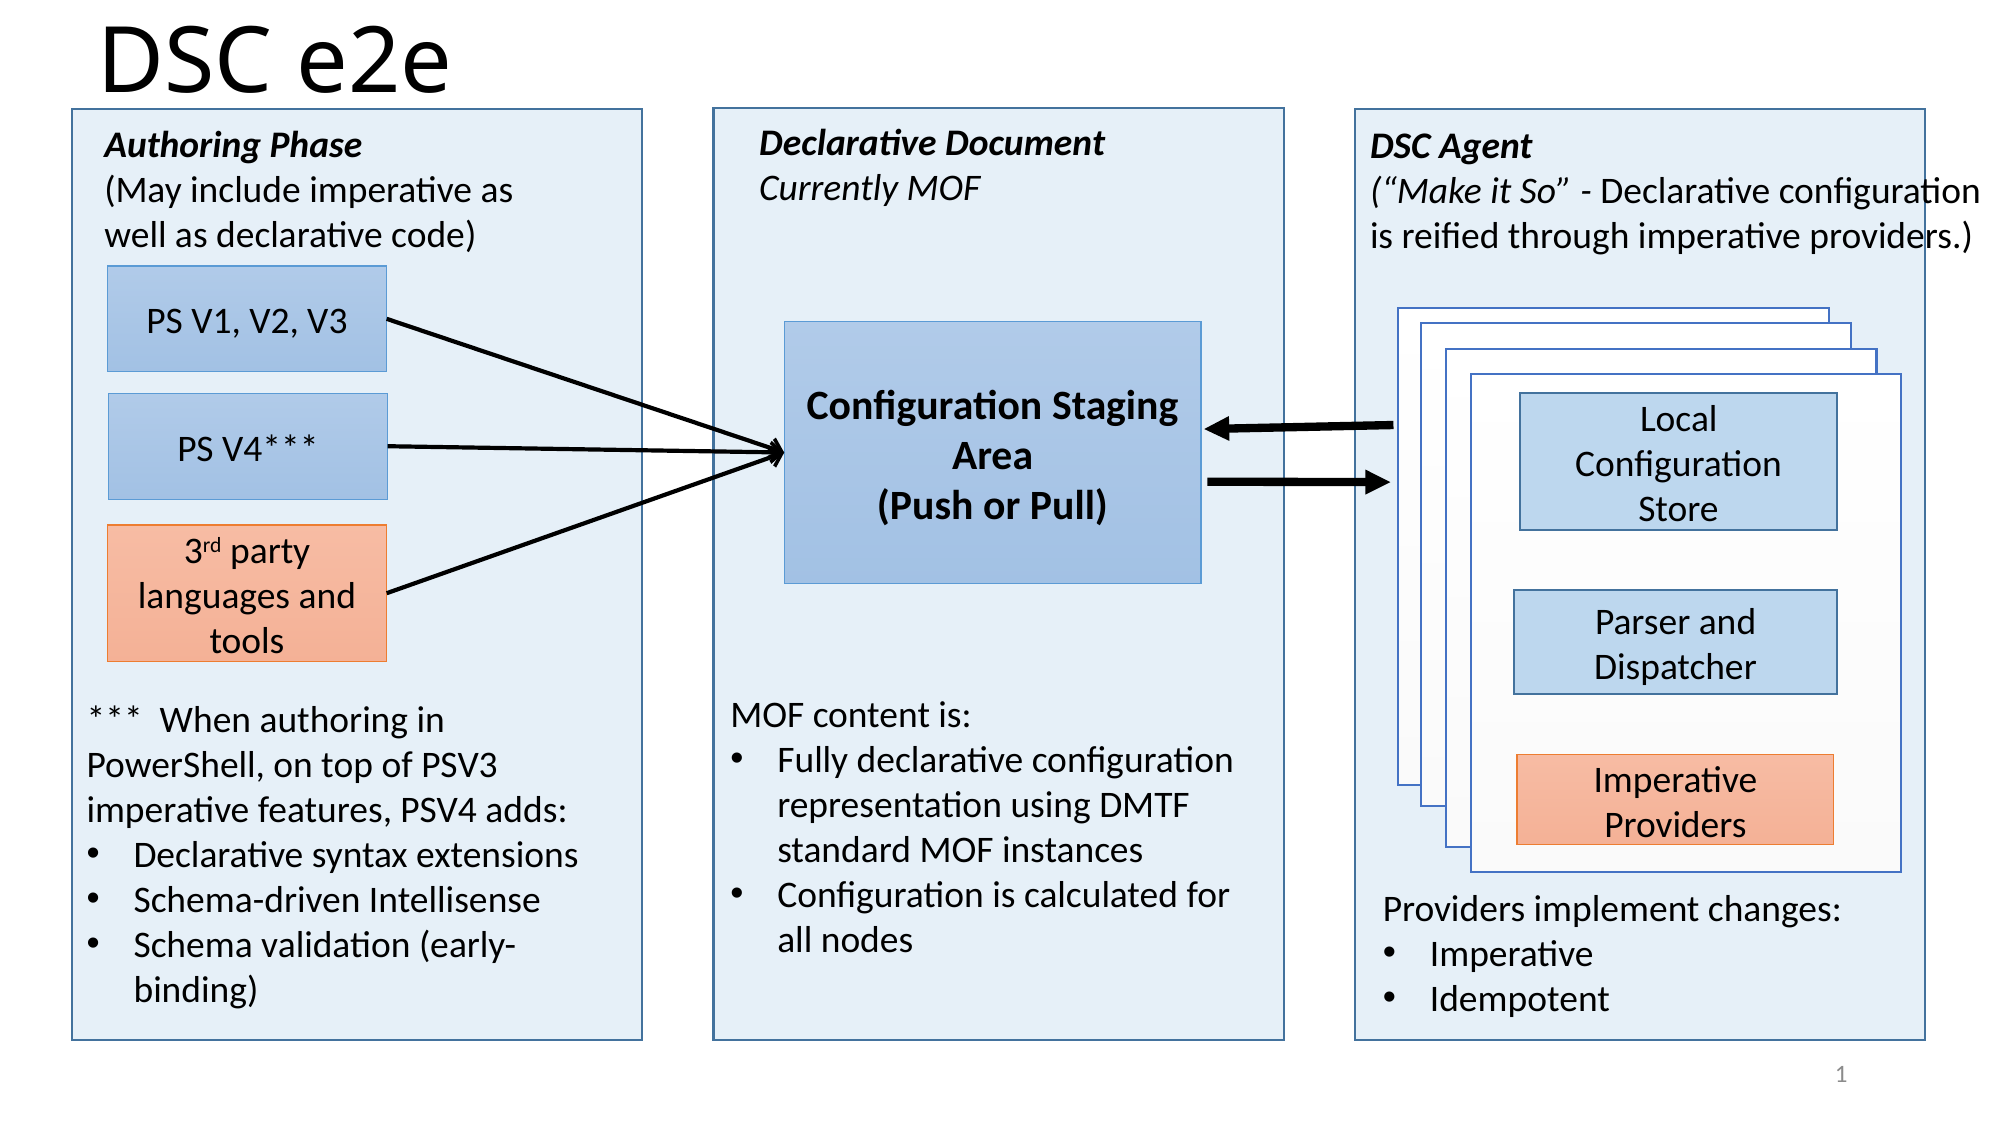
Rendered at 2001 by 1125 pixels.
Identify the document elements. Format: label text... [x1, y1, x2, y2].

text_box [1445, 348, 1878, 848]
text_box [386, 318, 785, 453]
text_box Configuration Staging Area (Push or Pull) [785, 321, 1202, 584]
text_box [1470, 373, 1902, 873]
text_box *** When authoring in PowerShell, on top of PSV3 imperative features, PSV4 adds: Declarative syntax extensions Schema-driven Intellisense Schema validation (early-binding) [71, 687, 643, 1018]
text_box Declarative Document Currently MOF [744, 110, 1320, 215]
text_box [387, 446, 785, 453]
text_box [71, 1018, 643, 1041]
text_box Imperative Providers [1516, 754, 1834, 845]
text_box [386, 453, 785, 594]
text_box [1807, 108, 1926, 113]
text_box [1354, 125, 1926, 1041]
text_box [1204, 424, 1394, 430]
text_box [71, 108, 643, 687]
text_box Authoring Phase (May include imperative as well as declarative code) [89, 112, 534, 263]
text_box Local Configuration Store [1519, 392, 1838, 531]
text_box Providers implement changes: Imperative Idempotent [1368, 876, 1902, 1027]
text_box PS V4*** [108, 393, 386, 500]
text_box 3rd party languages and tools [107, 524, 387, 662]
text_box [712, 125, 1285, 1041]
title DSC e2e [82, 1, 1807, 125]
text_box DSC Agent (“Make it So” - Declarative configuration is reified through imperative providers.) [1355, 113, 1997, 263]
text_box MOF content is: Fully declarative configuration representation using DMTF standard MOF instances Configuration is calculated for all nodes [715, 682, 1282, 967]
text_box [1397, 307, 1830, 786]
text_box [1420, 322, 1852, 807]
text_box PS V1, V2, V3 [107, 265, 387, 372]
text_box Parser and Dispatcher [1513, 589, 1838, 695]
slide_number 1 [1412, 1042, 1863, 1103]
